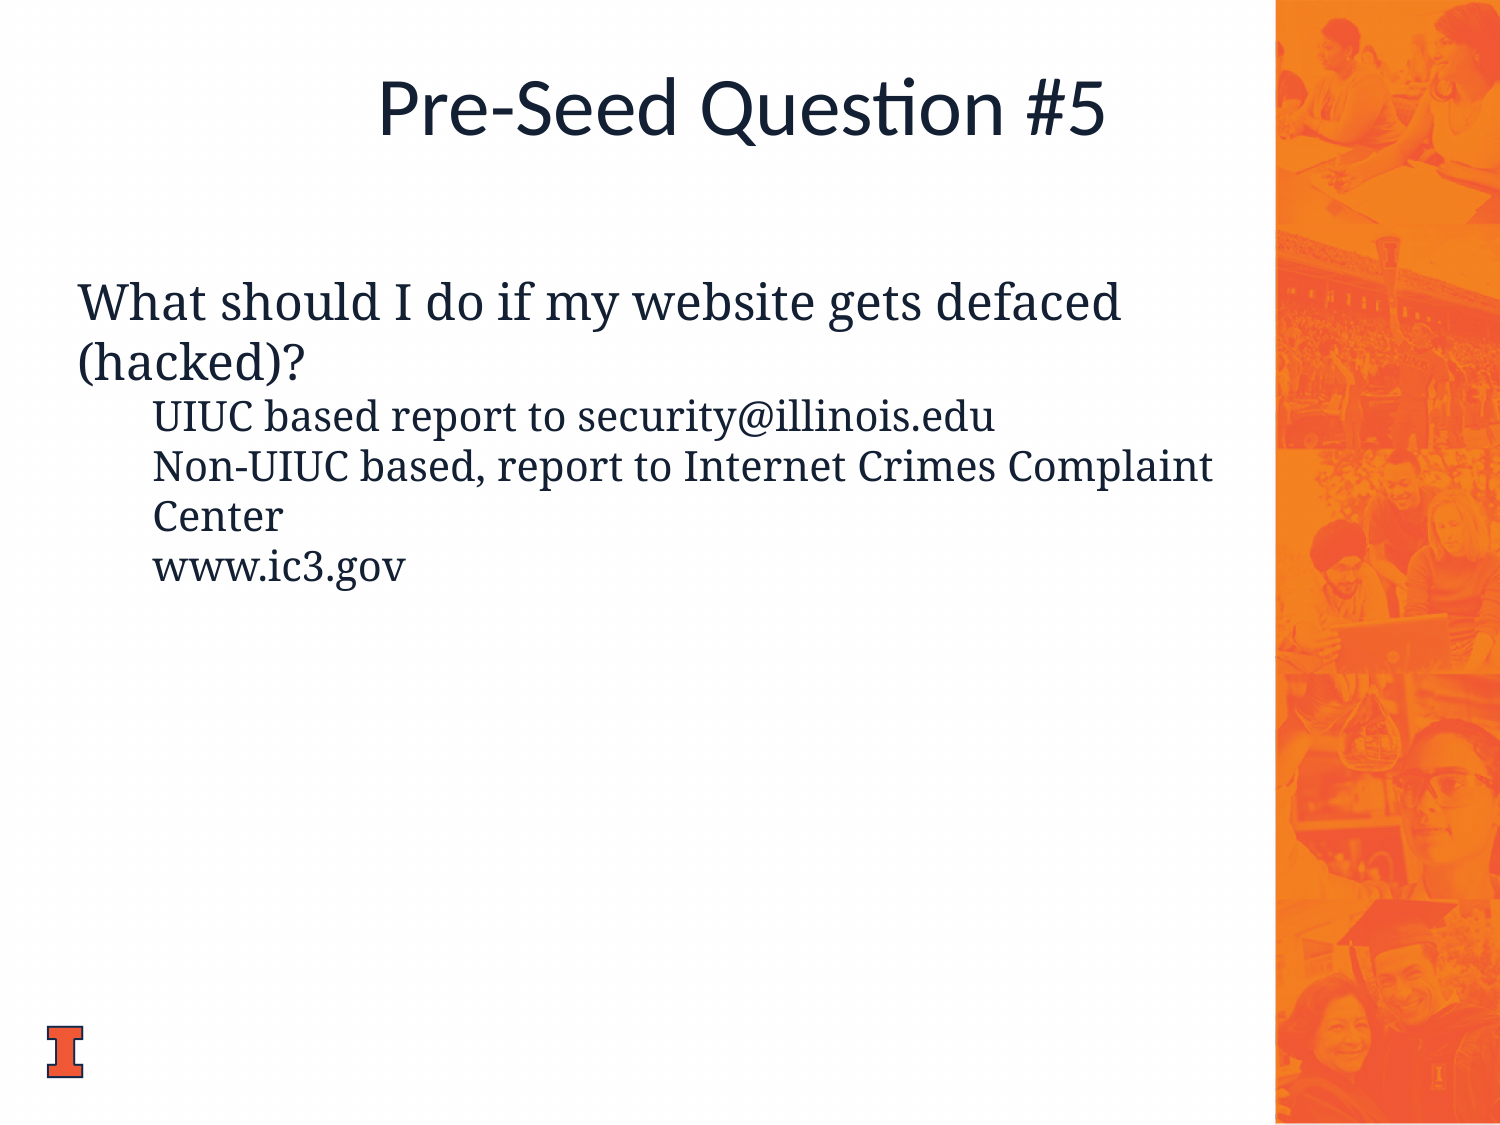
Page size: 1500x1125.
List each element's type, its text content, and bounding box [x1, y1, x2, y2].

title Pre-Seed Question #5 [62, 45, 1425, 233]
picture [0, 0, 1500, 1125]
list What should I do if my website gets defaced (hacked)? UIUC based report to security@illinois.edu Non-UIUC based, report to Internet Crimes Complaint Center www.ic3.gov [62, 262, 1318, 731]
